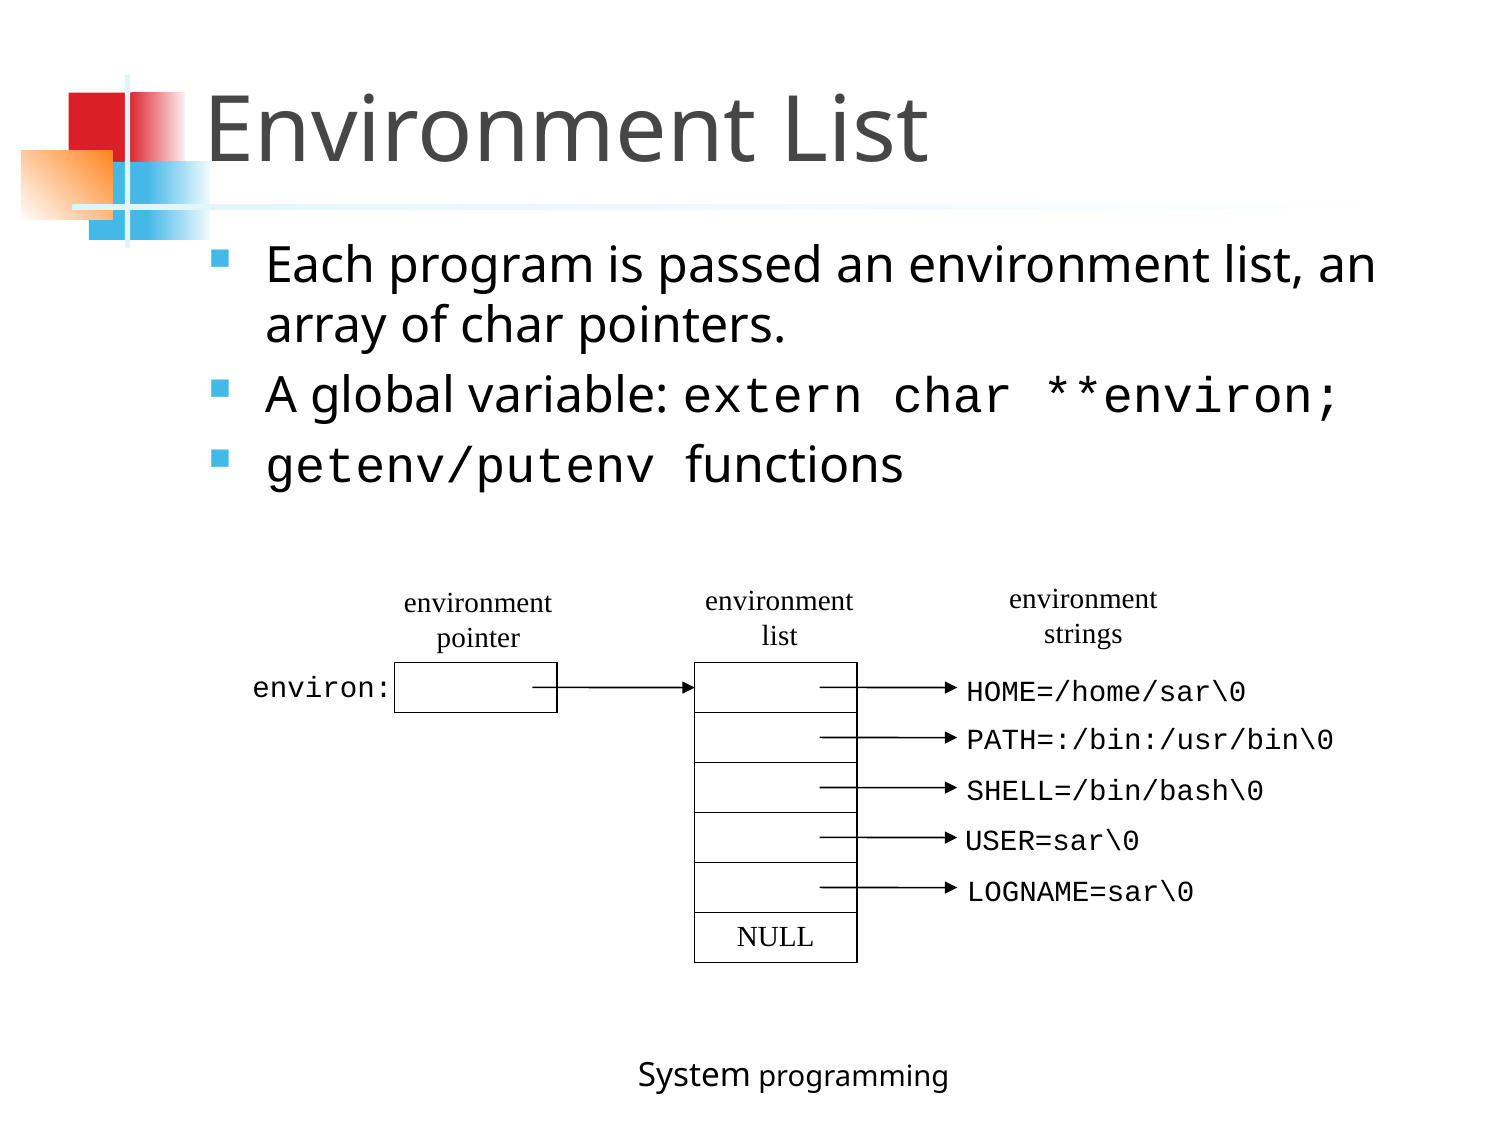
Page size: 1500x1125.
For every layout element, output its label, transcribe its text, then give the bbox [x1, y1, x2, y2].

text_box [694, 762, 858, 812]
text_box [819, 881, 952, 894]
text_box NULL [722, 910, 830, 961]
text_box [819, 781, 951, 794]
list Each program is passed an environment list, an array of char pointers. A global variable: extern char **environ; getenv/putenv functions [193, 224, 1401, 1007]
text_box [532, 681, 695, 694]
text_box [394, 662, 558, 713]
text_box SHELL=/bin/bash\0 [951, 764, 1279, 814]
text_box [694, 812, 858, 863]
text_box PATH=:/bin:/usr/bin\0 [951, 712, 1349, 763]
text_box LOGNAME=sar\0 [952, 865, 1209, 915]
text_box [819, 831, 950, 844]
text_box environ: [237, 660, 408, 711]
text_box [819, 681, 951, 694]
text_box USER=sar\0 [950, 814, 1155, 864]
text_box [694, 913, 858, 963]
text_box [694, 863, 858, 913]
text_box environment pointer [389, 576, 568, 661]
text_box environment strings [994, 572, 1173, 657]
text_box [819, 731, 951, 744]
text_box environment list [690, 573, 869, 659]
text_box HOME=/home/sar\0 [951, 665, 1261, 712]
text_box [694, 712, 858, 762]
text_box [694, 662, 858, 712]
title Environment List [188, 34, 1468, 188]
